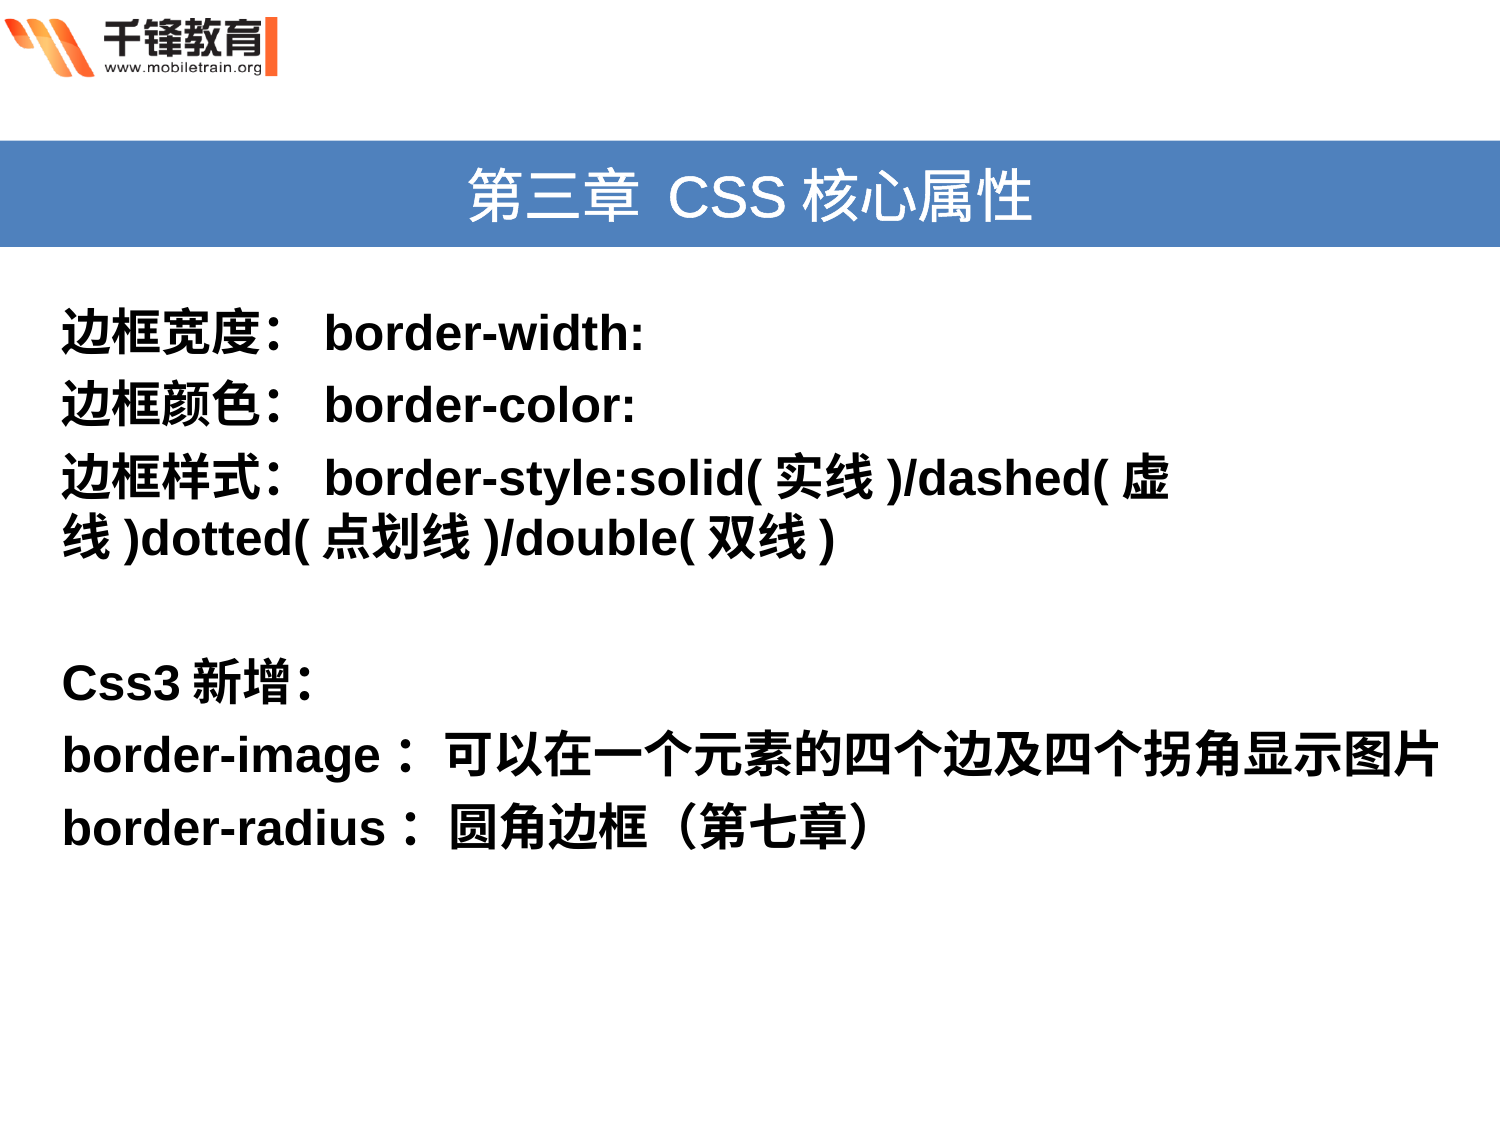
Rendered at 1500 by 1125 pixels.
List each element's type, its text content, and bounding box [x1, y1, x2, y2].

text_box 边框宽度：border-width: 边框颜色：border-color: 边框样式：border-style:solid(实线)/dashed(虚线)dotted(点划线)/double(双线) Css3新增： border-image：可以在一个元素的四个边及四个拐角显示图片 border-radius：圆角边框（第七章） [46, 292, 1471, 1090]
picture [3, 18, 261, 79]
text_box 第三章 CSS核心属性 [0, 140, 1500, 247]
